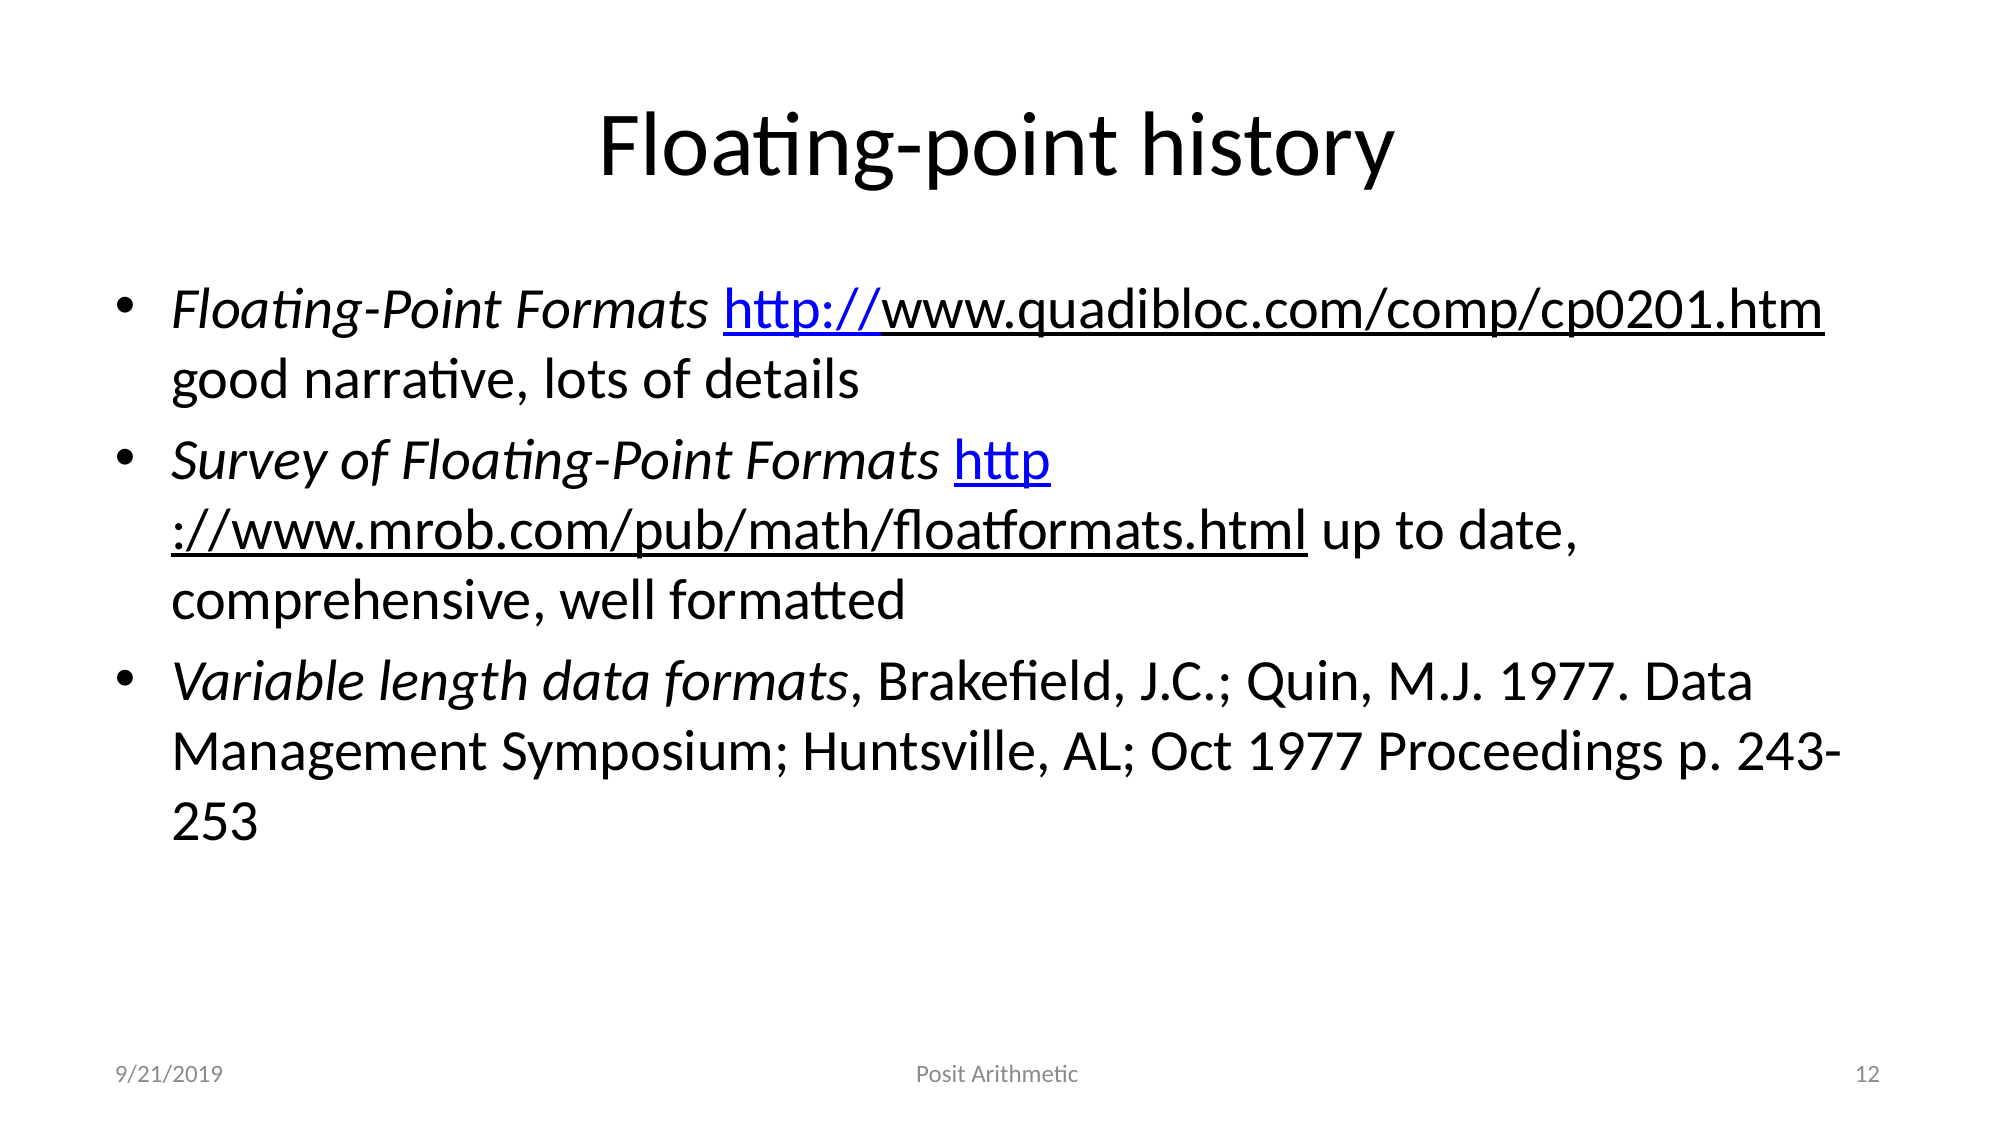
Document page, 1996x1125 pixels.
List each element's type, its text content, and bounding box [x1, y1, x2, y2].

slide_number 12 [1429, 1042, 1896, 1103]
title Floating-point history [99, 45, 1896, 233]
list Floating-Point Formats http://www.quadibloc.com/comp/cp0201.htm good narrative, lots of details Survey of Floating-Point Formats http://www.mrob.com/pub/math/floatformats.html up to date, comprehensive, well formatted Variable length data formats, Brakefield, J.C.; Quin, M.J. 1977. Data Management Symposium; Huntsville, AL; Oct 1977 Proceedings p. 243-253 [99, 262, 1896, 1005]
footer Posit Arithmetic [681, 1042, 1314, 1103]
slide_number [99, 1042, 566, 1103]
